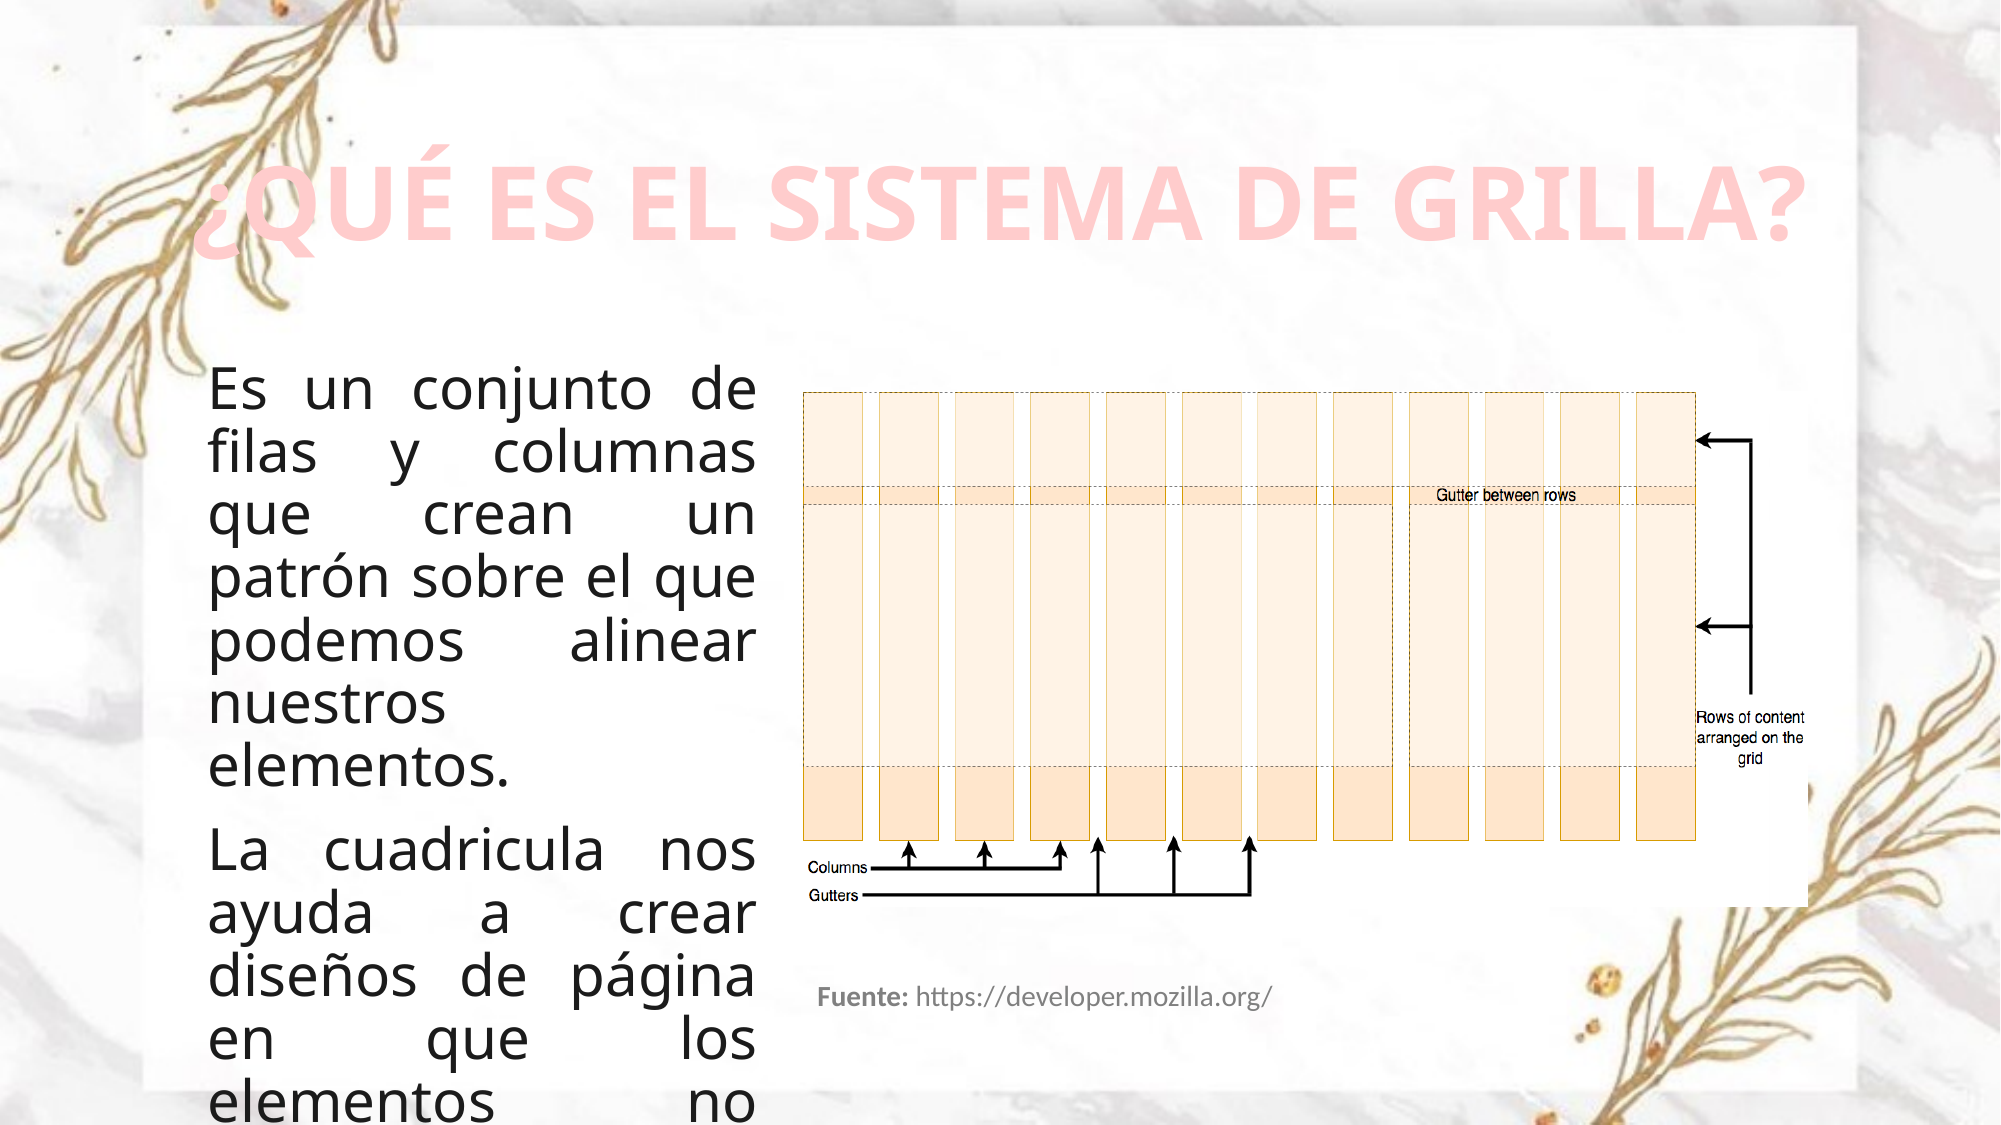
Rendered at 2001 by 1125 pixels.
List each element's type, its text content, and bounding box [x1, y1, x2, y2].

list Es un conjunto de filas y columnas que crean un patrón sobre el que podemos alinear nuestros elementos. La cuadricula nos ayuda a crear diseños de página en que los elementos no saltan ni cambian de ancho cuando nos movemos de una página a otra. [192, 351, 773, 1066]
picture [0, 0, 2001, 1125]
title ¿QUÉ ES EL SISTEMA DE GRILLA? [137, 90, 1863, 308]
text_box Fuente: https://developer.mozilla.org/ [802, 970, 1680, 1020]
